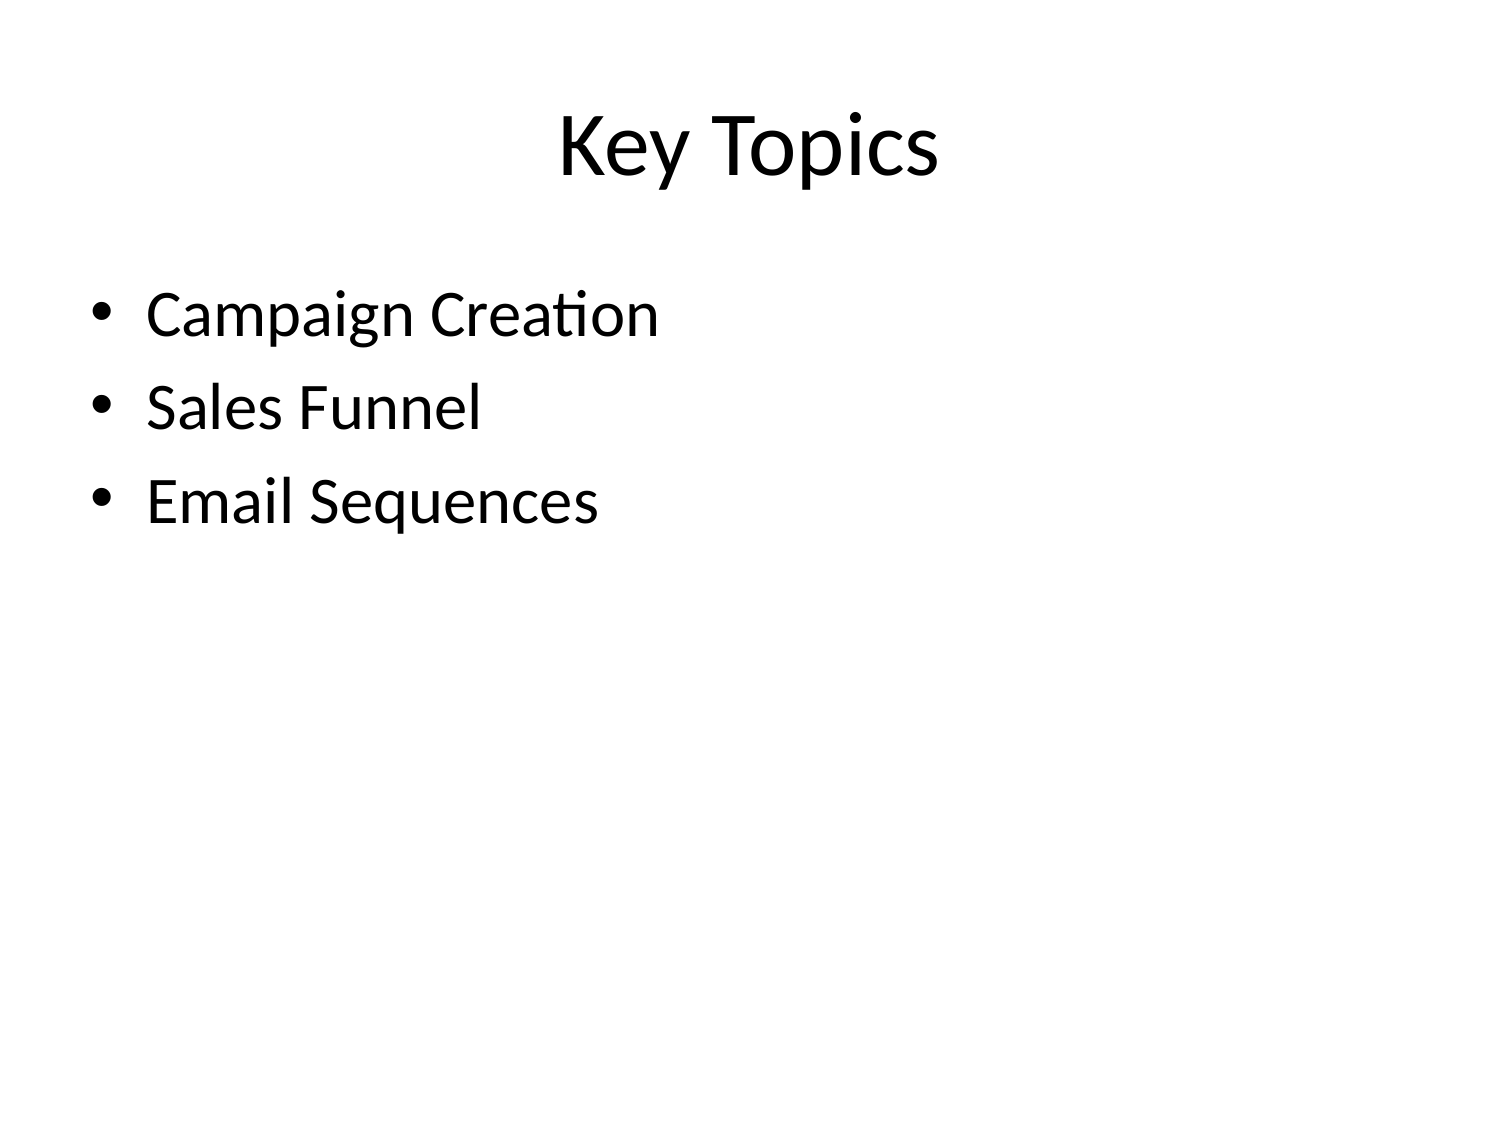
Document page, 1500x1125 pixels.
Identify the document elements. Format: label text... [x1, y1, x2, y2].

title Key Topics [75, 45, 1425, 233]
list Campaign Creation Sales Funnel Email Sequences [75, 262, 1425, 1005]
